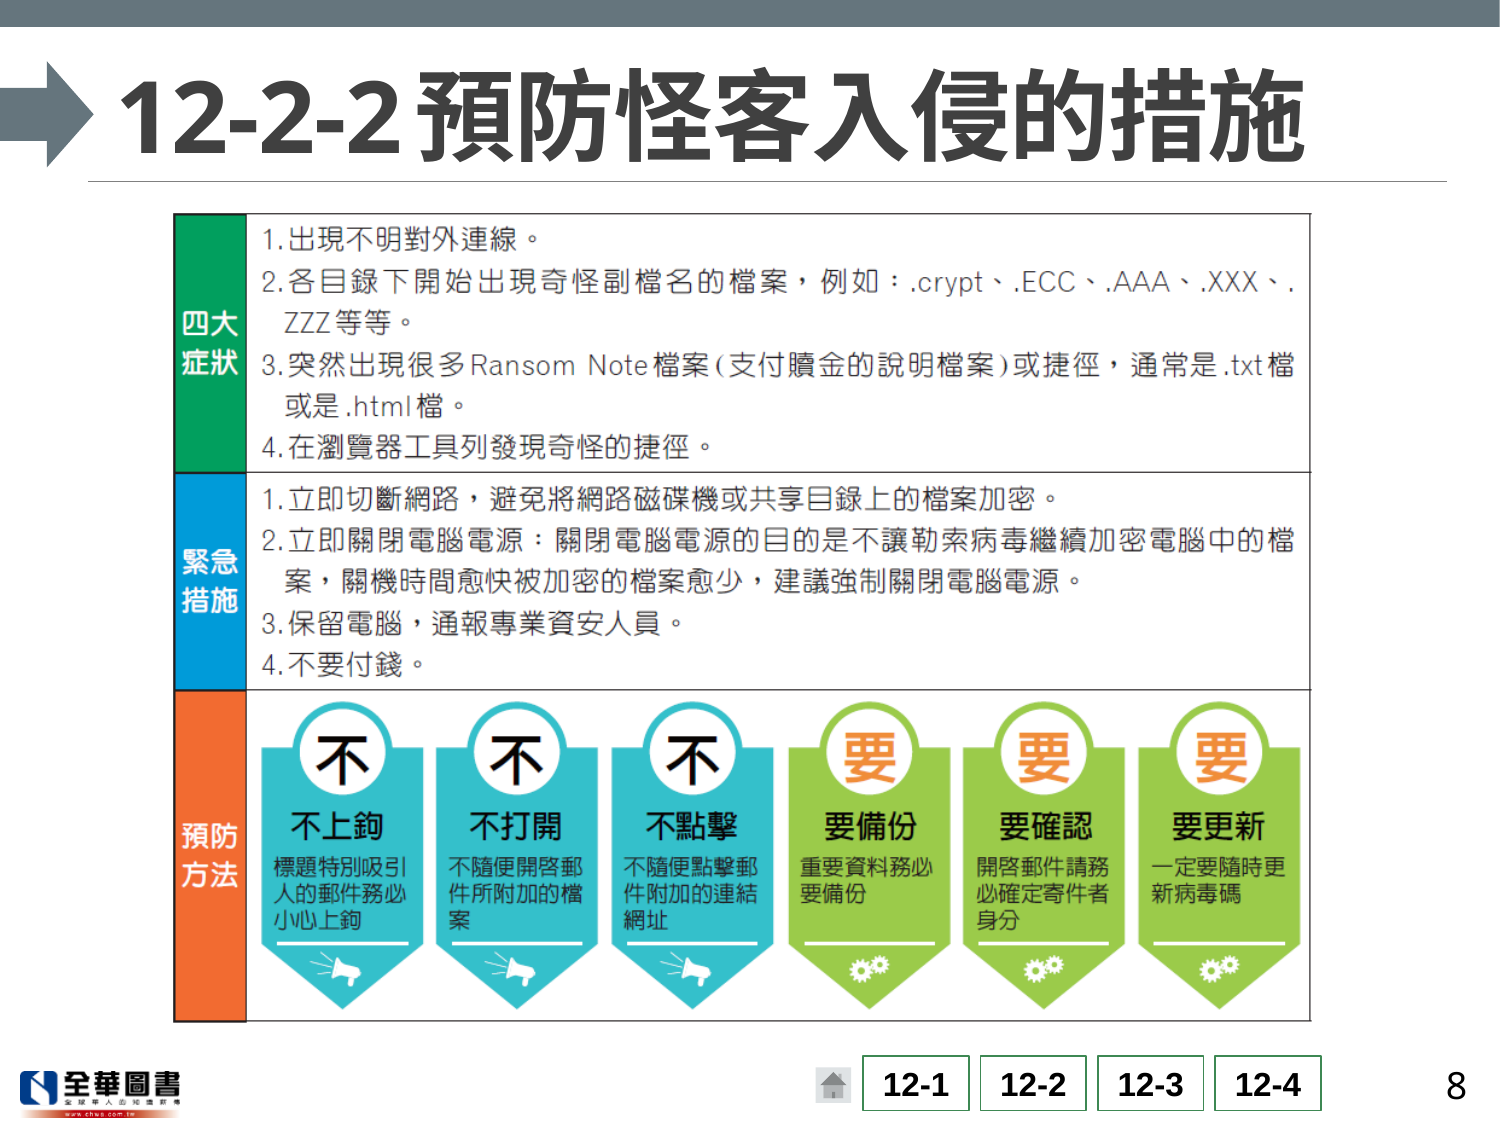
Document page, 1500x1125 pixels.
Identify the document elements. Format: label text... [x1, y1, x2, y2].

title 12-2-2 預防怪客入侵的措施 [100, 47, 1447, 182]
picture [20, 1071, 180, 1118]
slide_number 8 [1320, 1057, 1483, 1118]
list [171, 212, 1313, 1024]
